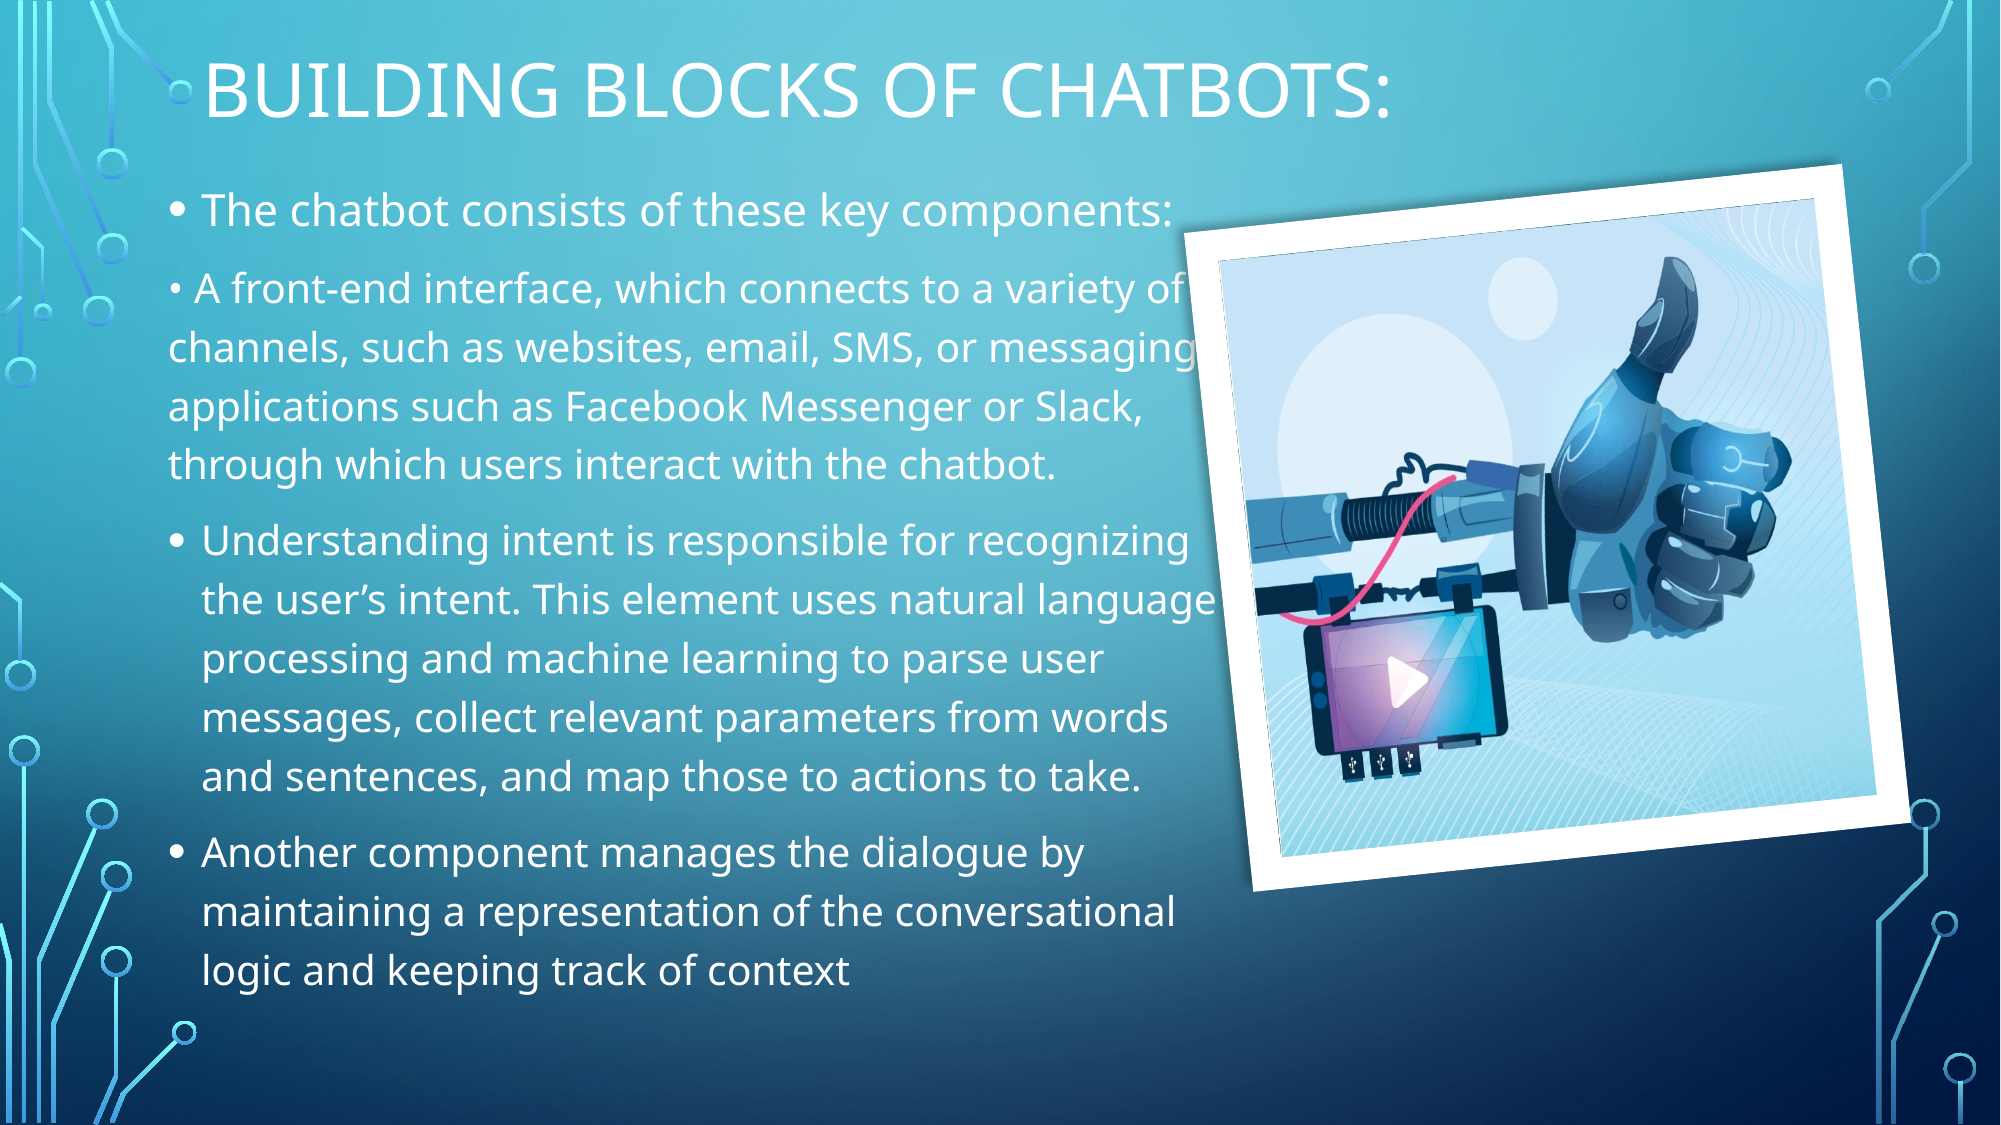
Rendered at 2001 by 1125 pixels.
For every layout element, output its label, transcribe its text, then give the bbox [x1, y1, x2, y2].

title Building blocks of chatbots: [187, 23, 1813, 164]
list The chatbot consists of these key components: • A front-end interface, which connects to a variety of channels, such as websites, email, SMS, or messaging applications such as Facebook Messenger or Slack, through which users interact with the chatbot. Understanding intent is responsible for recognizing the user’s intent. This element uses natural language processing and machine learning to parse user messages, collect relevant parameters from words and sentences, and map those to actions to take. Another component manages the dialogue by maintaining a representation of the conversational logic and keeping track of context [152, 163, 1239, 1053]
picture [1219, 199, 1876, 857]
